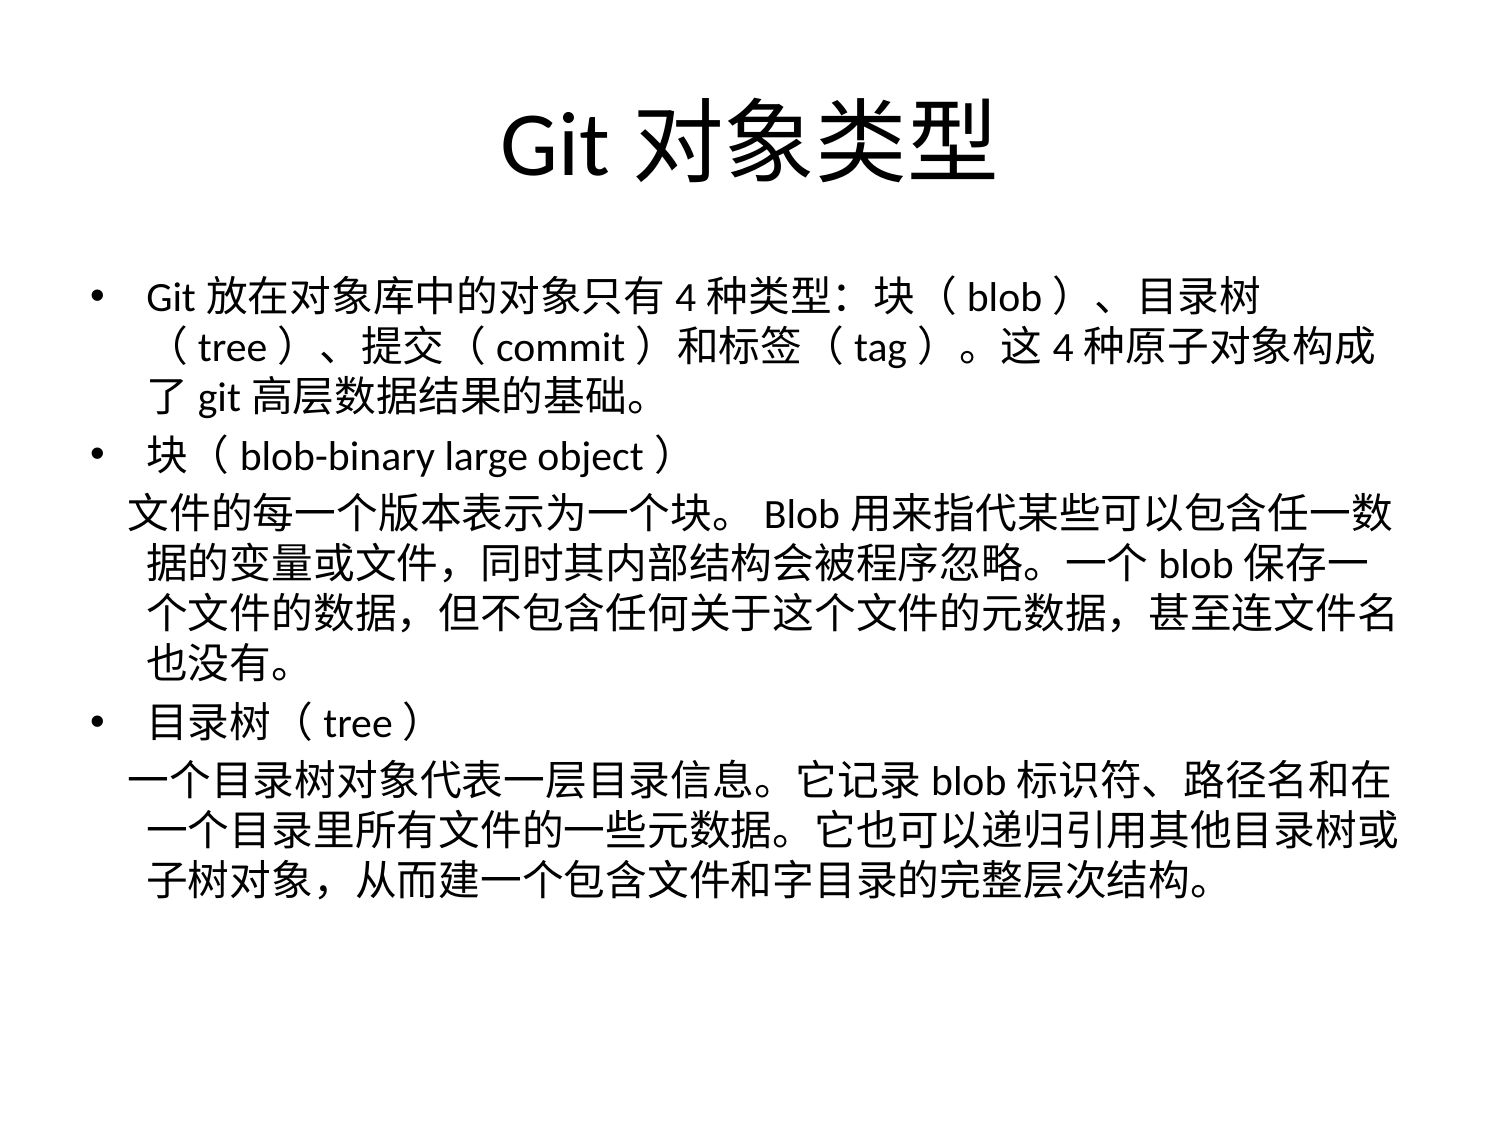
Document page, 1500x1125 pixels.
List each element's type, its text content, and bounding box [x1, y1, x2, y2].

list Git放在对象库中的对象只有4种类型：块（blob）、目录树（tree）、提交（commit）和标签（tag）。这4种原子对象构成了git高层数据结果的基础。 块（blob-binary large object） 文件的每一个版本表示为一个块。Blob用来指代某些可以包含任一数据的变量或文件，同时其内部结构会被程序忽略。一个blob保存一个文件的数据，但不包含任何关于这个文件的元数据，甚至连文件名也没有。 目录树（tree） 一个目录树对象代表一层目录信息。它记录blob标识符、路径名和在一个目录里所有文件的一些元数据。它也可以递归引用其他目录树或子树对象，从而建一个包含文件和字目录的完整层次结构。 [75, 262, 1425, 1005]
title Git对象类型 [75, 45, 1425, 233]
